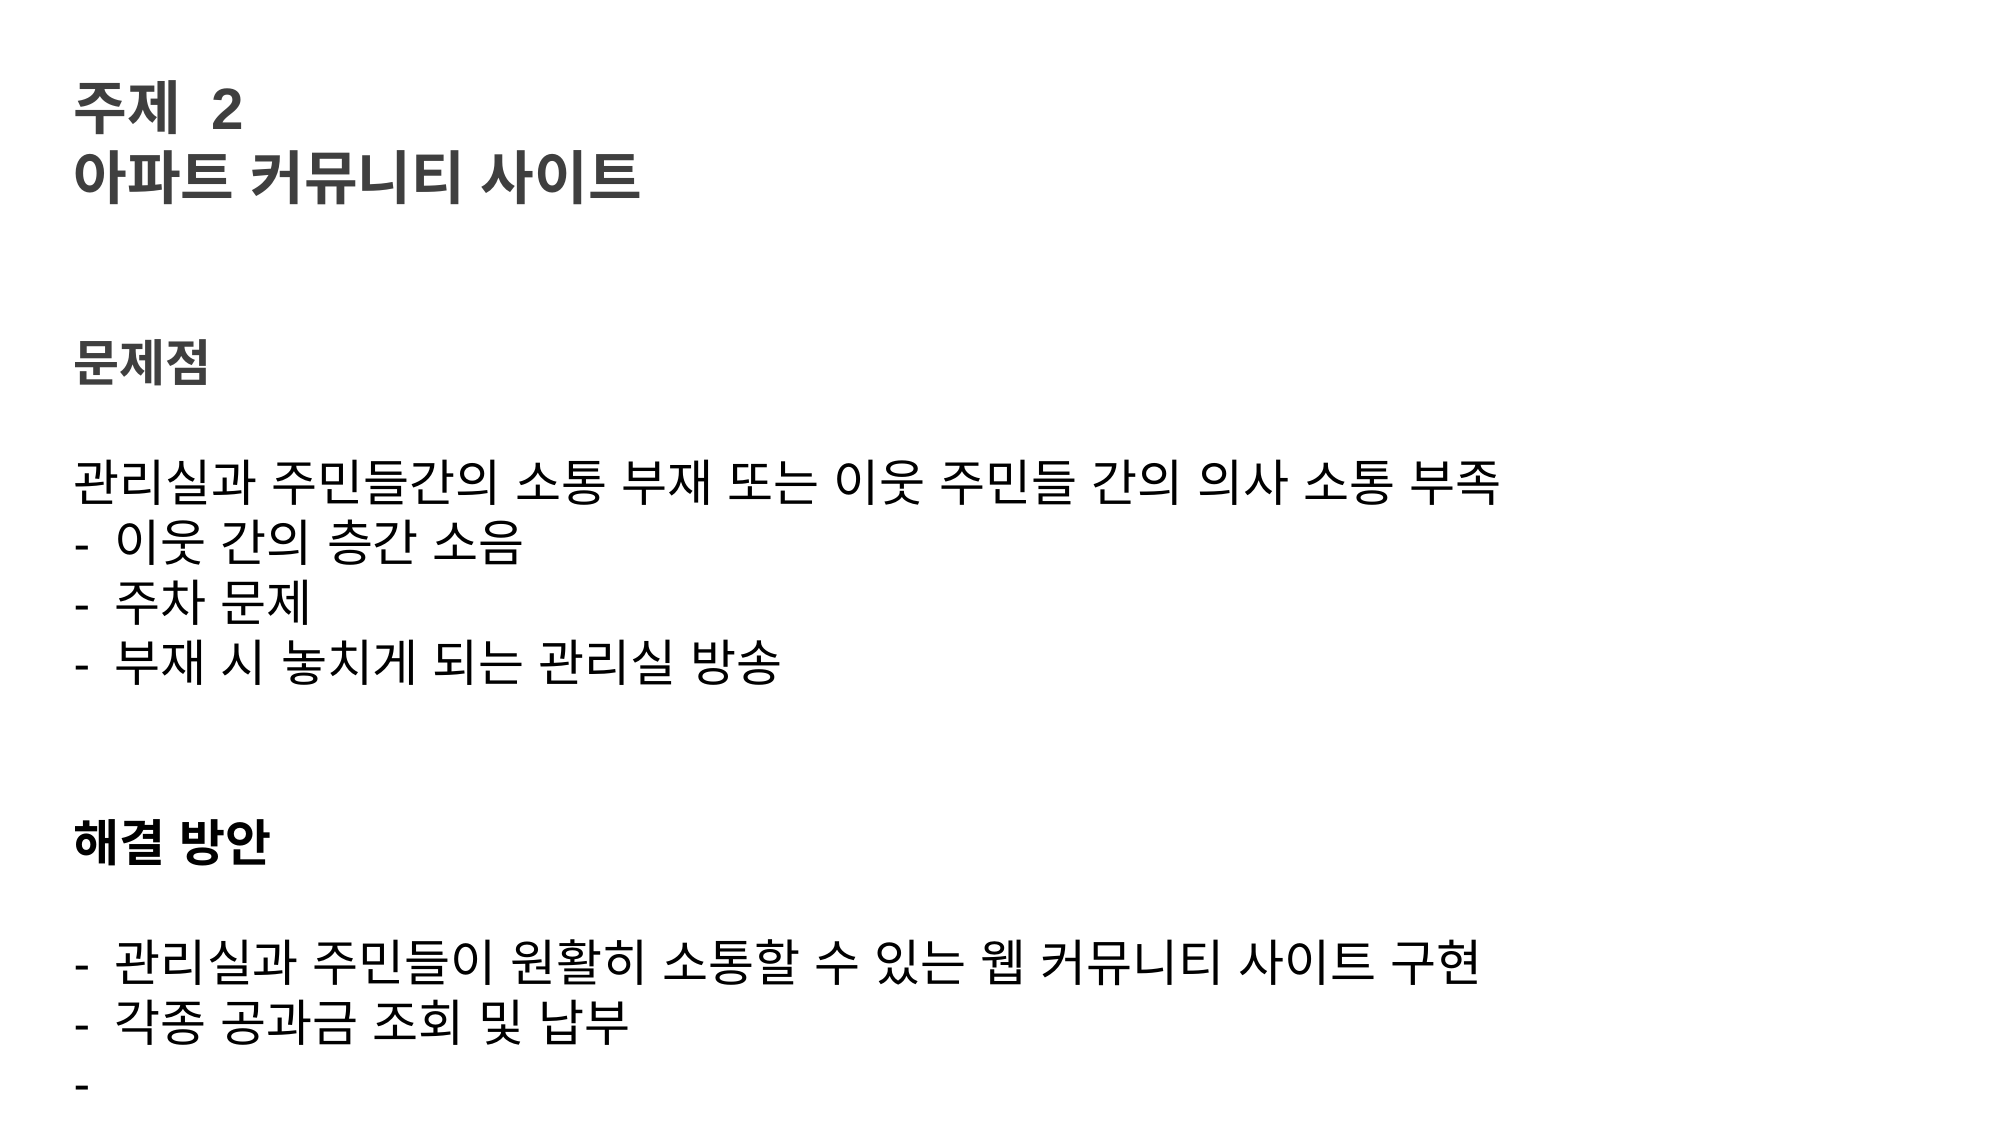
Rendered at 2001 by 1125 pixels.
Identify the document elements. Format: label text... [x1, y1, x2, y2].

text_box 주제 2 아파트 커뮤니티 사이트 문제점 관리실과 주민들간의 소통 부재 또는 이웃 주민들 간의 의사 소통 부족 - 이웃 간의 층간 소음 - 주차 문제 - 부재 시 놓치게 되는 관리실 방송 해결 방안 - 관리실과 주민들이 원활히 소통할 수 있는 웹 커뮤니티 사이트 구현 - 각종 공과금 조회 및 납부 - [59, 64, 1849, 1125]
